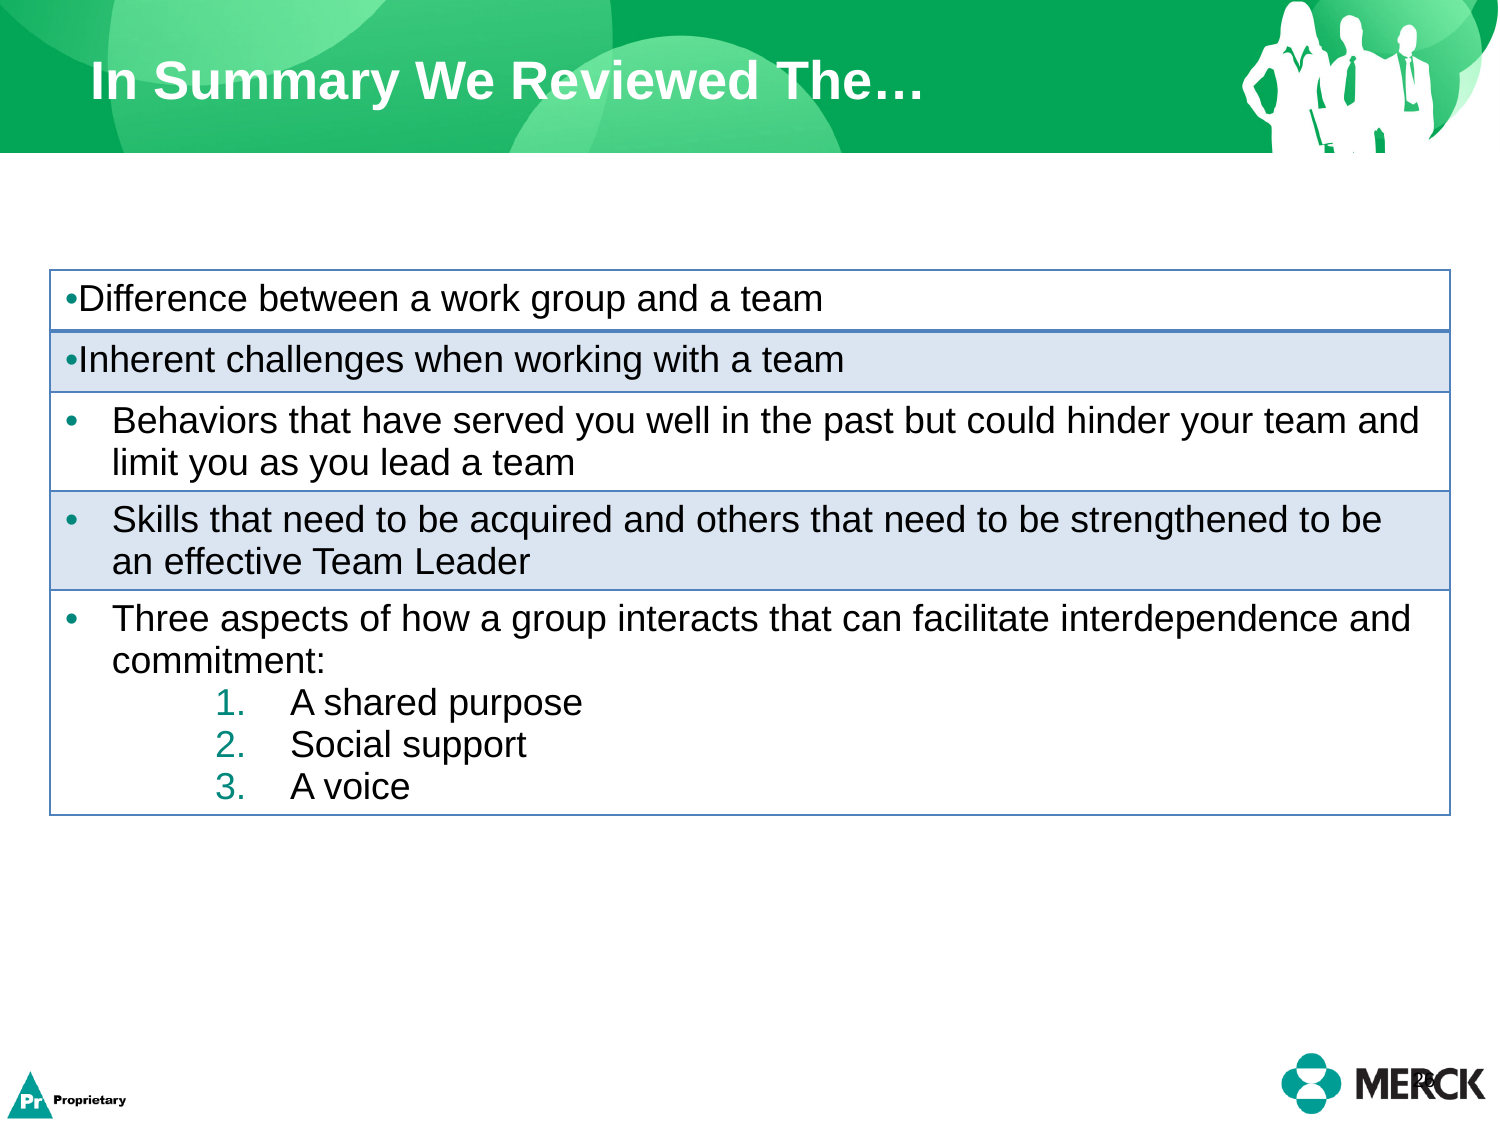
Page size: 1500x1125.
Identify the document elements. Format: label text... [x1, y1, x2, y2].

table_cell Inherent challenges when working with a team [51, 333, 1449, 391]
title In Summary We Reviewed The… [75, 37, 1425, 153]
table_cell Behaviors that have served you well in the past but could hinder your team and limit you as you lead a team [51, 393, 1449, 490]
picture [0, 0, 1500, 153]
picture [1275, 1049, 1488, 1118]
picture [0, 1069, 132, 1124]
table_cell Skills that need to be acquired and others that need to be strengthened to be an effective Team Leader [51, 492, 1449, 589]
table_cell Three aspects of how a group interacts that can facilitate interdependence and commitment: A shared purpose Social support A voice [51, 591, 1449, 814]
table_header Difference between a work group and a team [51, 271, 1449, 329]
